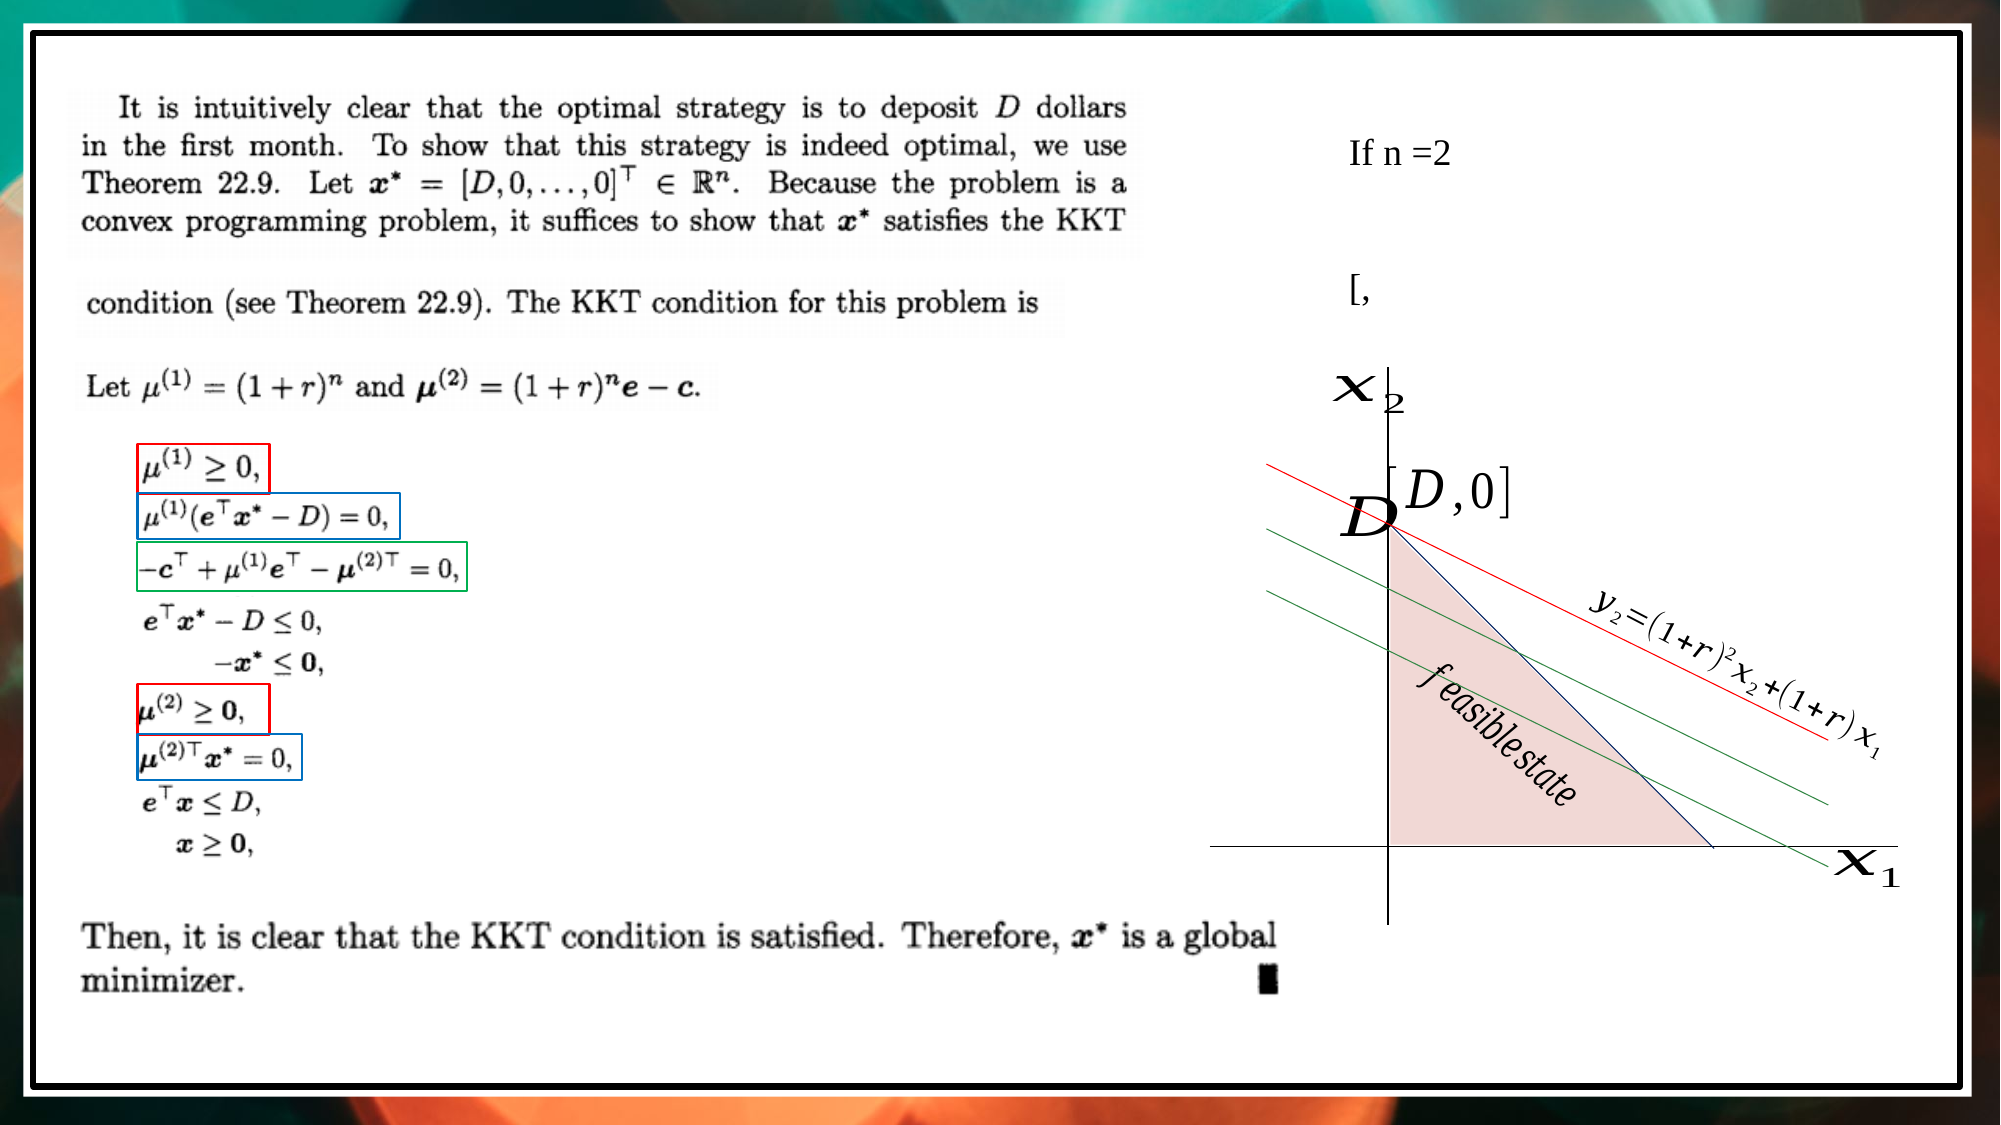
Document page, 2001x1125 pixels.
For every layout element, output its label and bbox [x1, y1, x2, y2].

text_box [1266, 810, 1829, 867]
text_box [23, 23, 1972, 1097]
text_box [1266, 748, 1829, 806]
text_box [1266, 464, 1829, 741]
picture [0, 0, 2000, 1125]
